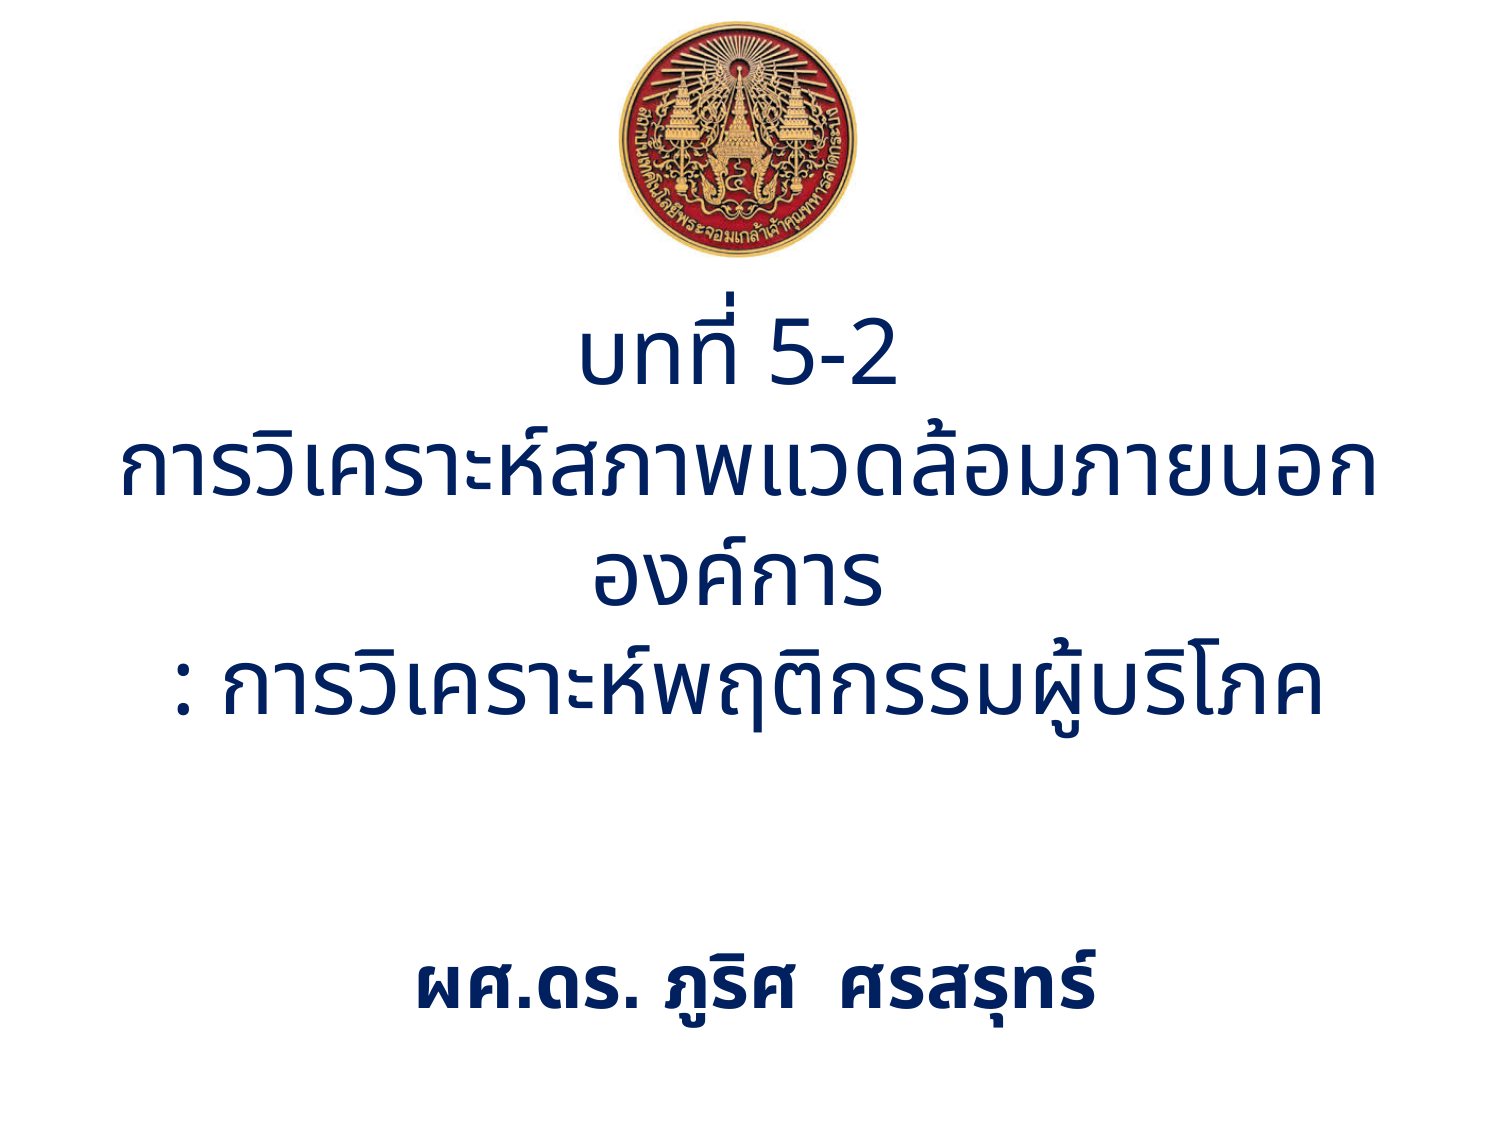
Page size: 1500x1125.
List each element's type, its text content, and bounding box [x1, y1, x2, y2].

picture [618, 21, 858, 259]
title บทที่ 5-2 การวิเคราะห์สภาพแวดล้อมภายนอกองค์การ : การวิเคราะห์พฤติกรรมผู้บริโภค [58, 363, 1442, 664]
text_box ผศ.ดร. ภูริศ ศรสรุทร์ [328, 925, 1184, 1031]
